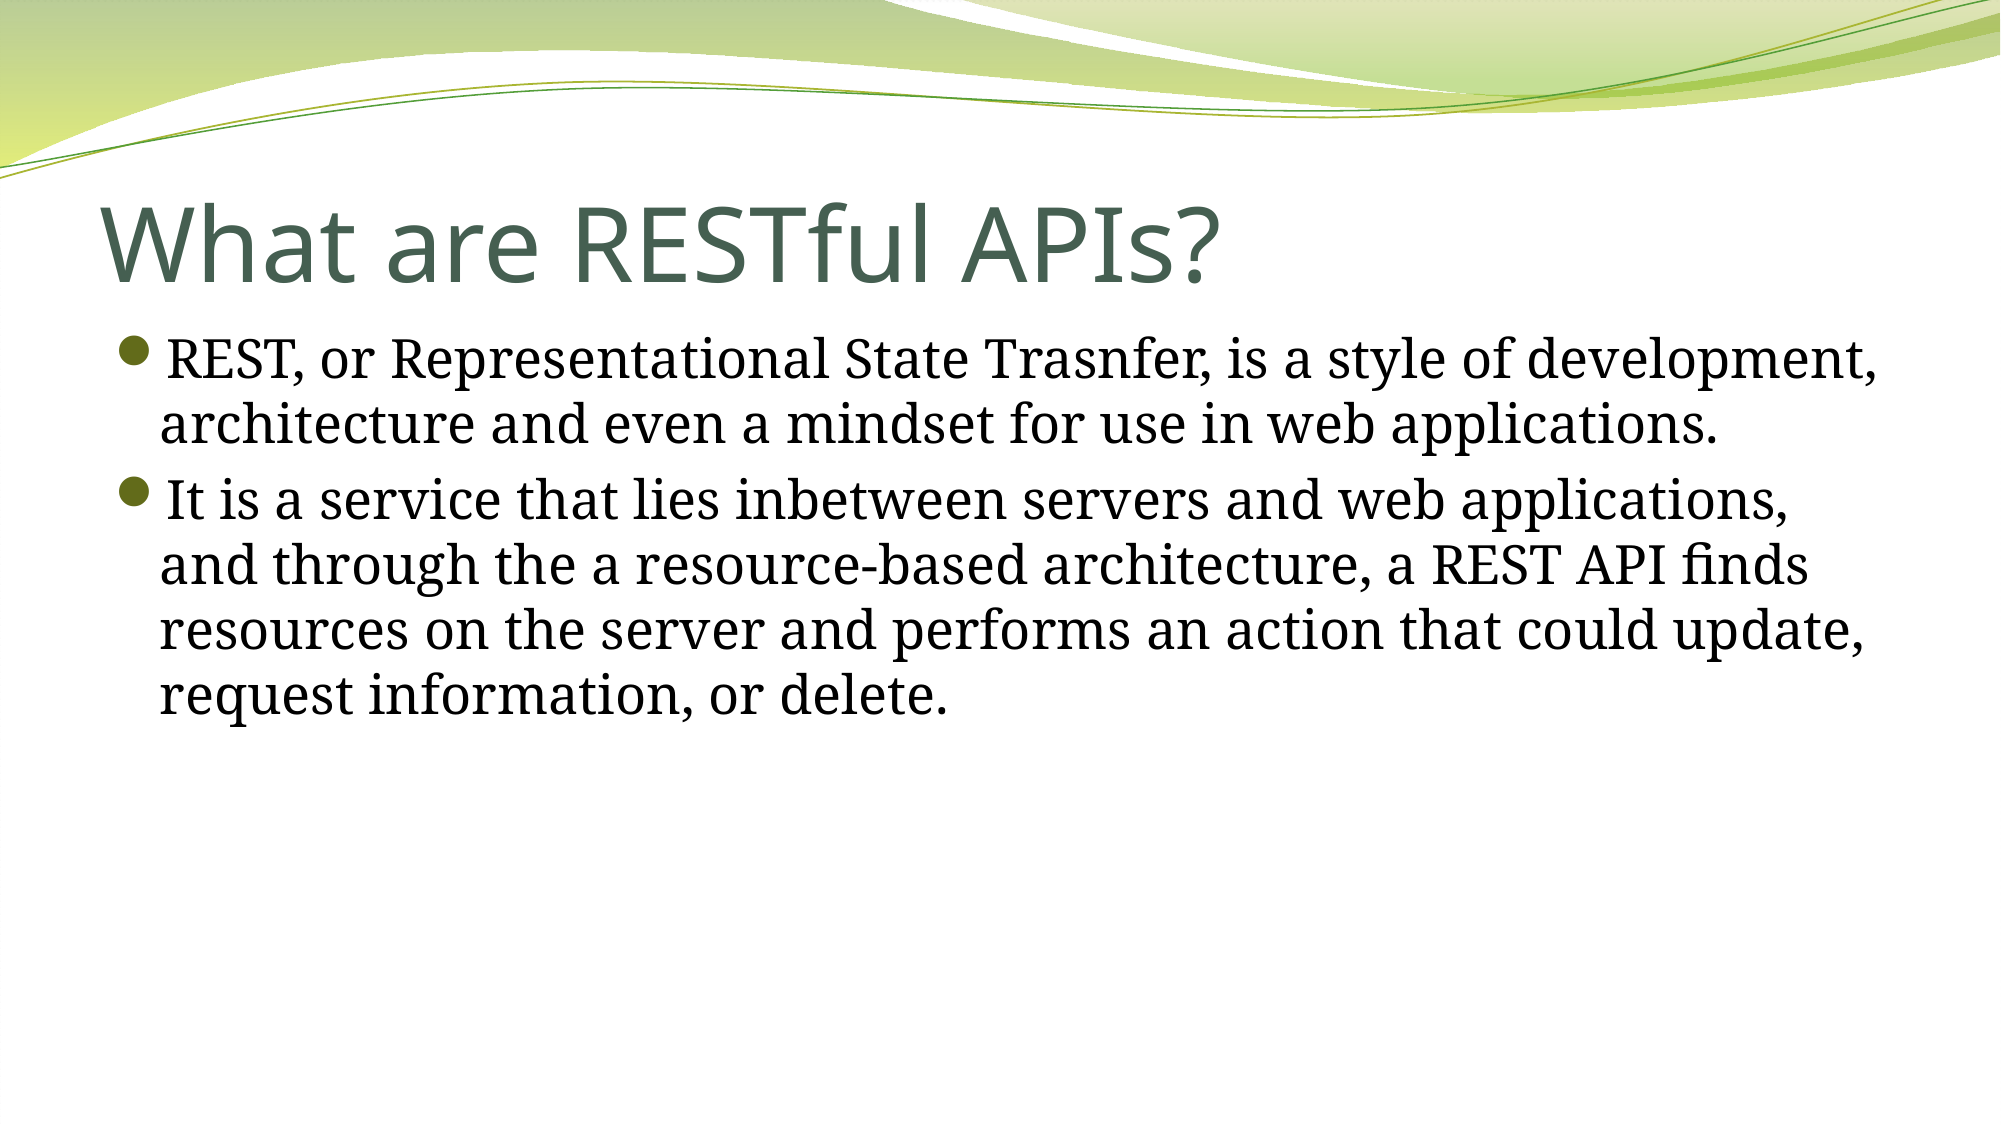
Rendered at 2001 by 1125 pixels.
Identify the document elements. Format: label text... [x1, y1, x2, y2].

title What are RESTful APIs? [99, 115, 1900, 303]
list REST, or Representational State Trasnfer, is a style of development, architecture and even a mindset for use in web applications. It is a service that lies inbetween servers and web applications, and through the a resource-based architecture, a REST API finds resources on the server and performs an action that could update, request information, or delete. [99, 317, 1900, 1038]
